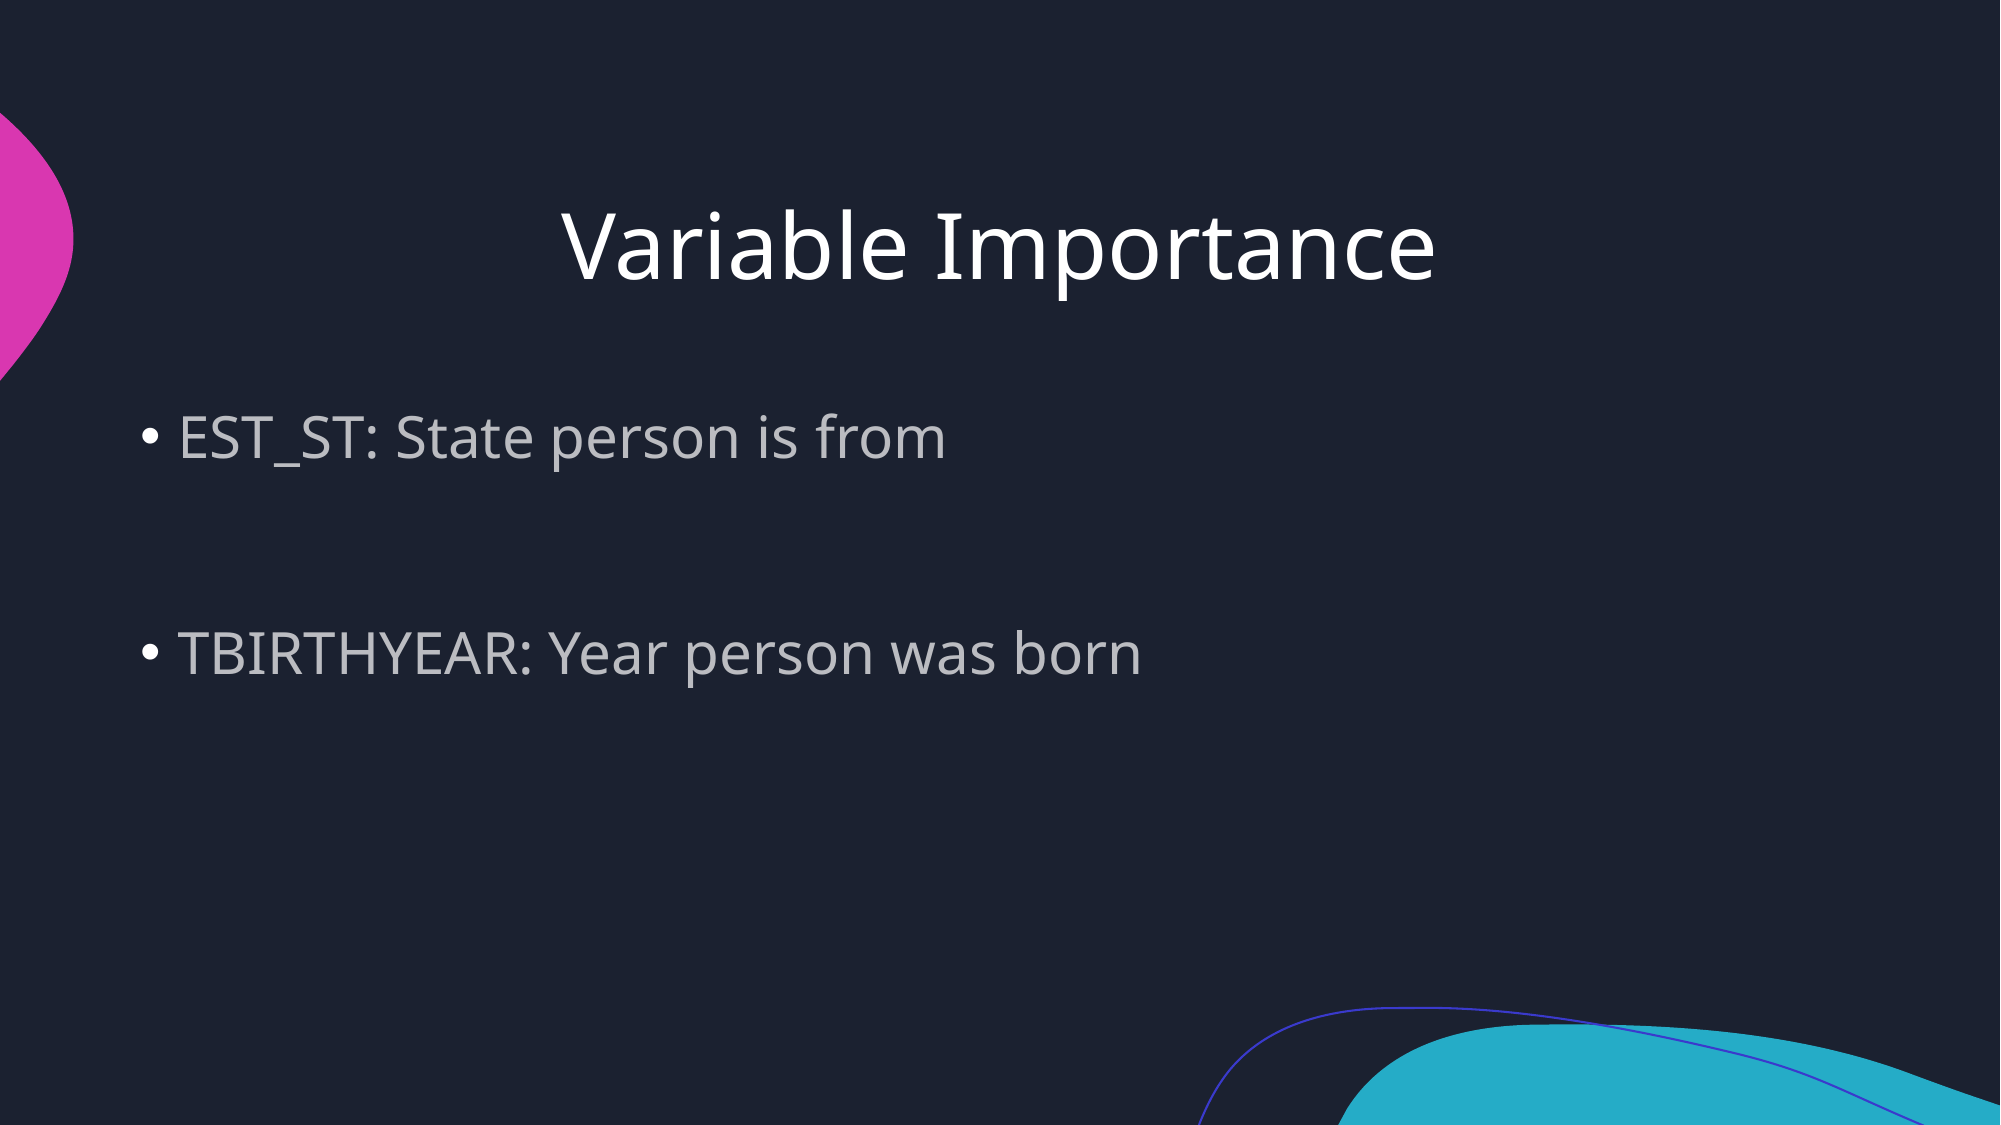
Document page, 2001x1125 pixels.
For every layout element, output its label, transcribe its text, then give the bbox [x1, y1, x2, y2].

title Variable Importance [125, 125, 1875, 375]
list EST_ST: State person is from TBIRTHYEAR: Year person was born [125, 375, 1875, 1002]
